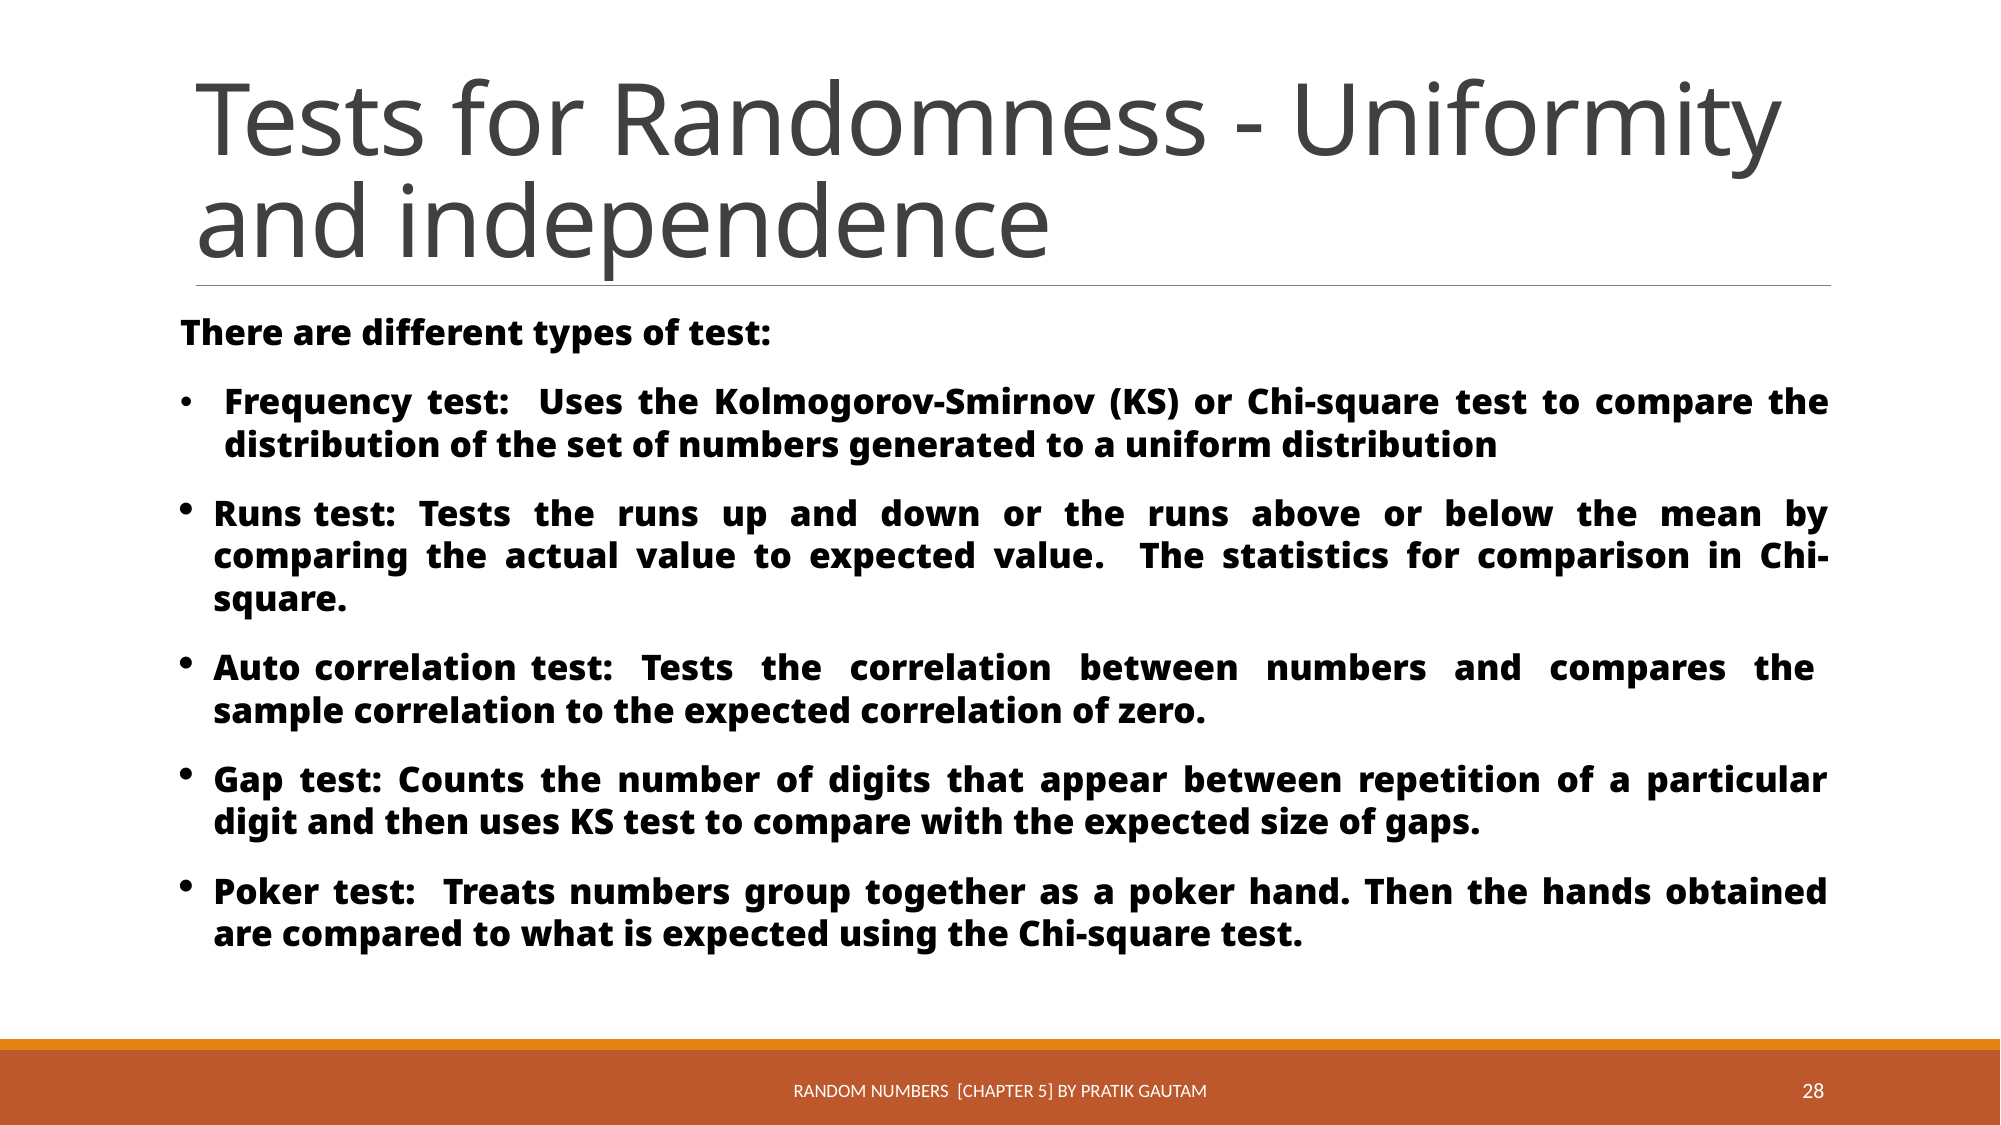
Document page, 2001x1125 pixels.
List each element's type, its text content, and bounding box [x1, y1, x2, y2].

title Tests for Randomness - Uniformity and independence [180, 47, 1830, 285]
list There are different types of test: Frequency test: Uses the Kolmogorov-Smirnov (KS) or Chi-square test to compare the distribution of the set of numbers generated to a uniform distribution Runs test: Tests the runs up and down or the runs above or below the mean by comparing the actual value to expected value. The statistics for comparison in Chi-square. Auto correlation test: Tests the correlation between numbers and compares the sample correlation to the expected correlation of zero. Gap test: Counts the number of digits that appear between repetition of a particular digit and then uses KS test to compare with the expected size of gaps. Poker test: Treats numbers group together as a poker hand. Then the hands obtained are compared to what is expected using the Chi-square test. [180, 302, 1830, 963]
slide_number 28 [1624, 1059, 1840, 1120]
footer Random Numbers [Chapter 5] By Pratik Gautam [604, 1059, 1396, 1120]
